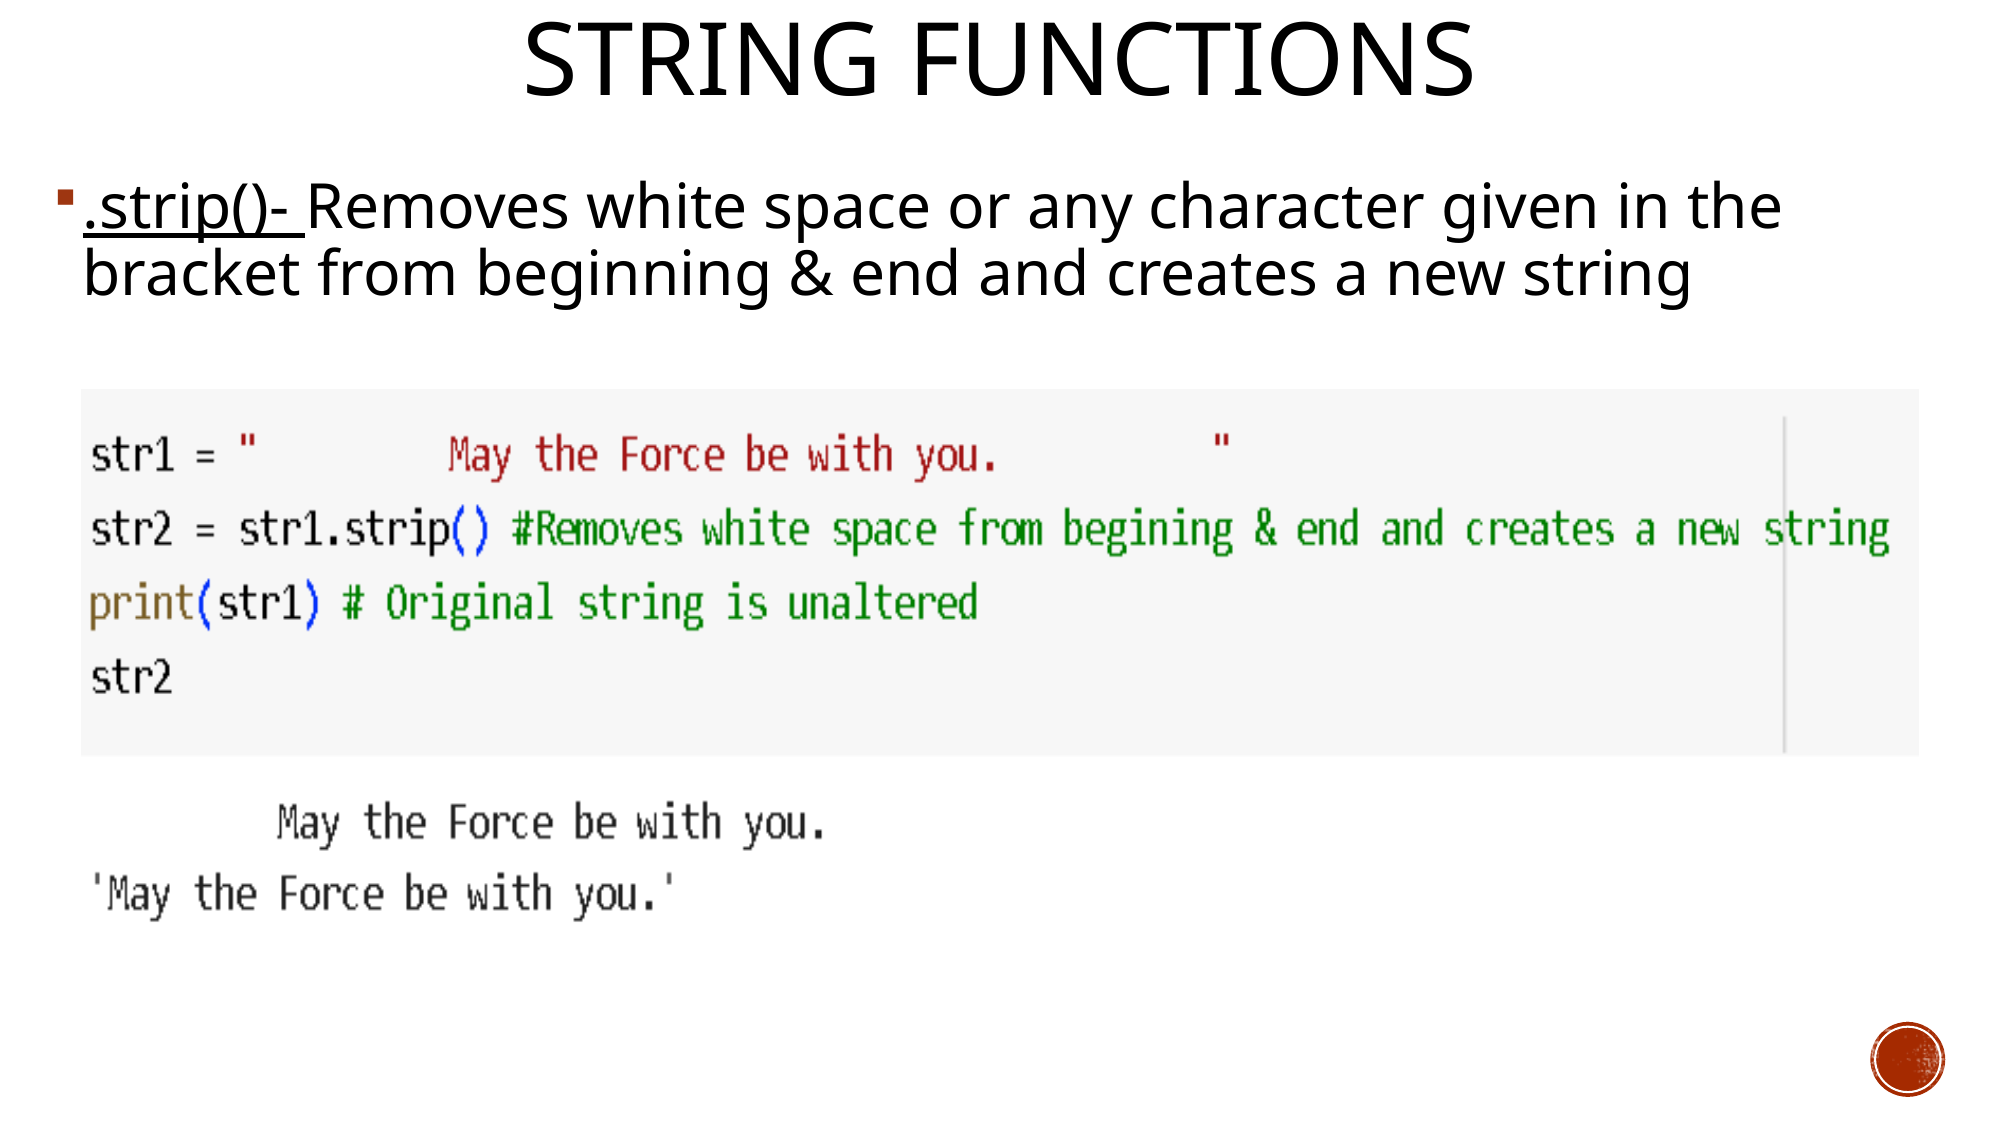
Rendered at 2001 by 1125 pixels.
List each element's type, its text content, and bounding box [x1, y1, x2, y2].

title String functions [174, 0, 1825, 125]
picture [82, 390, 1917, 941]
list .strip()- Removes white space or any character given in the bracket from beginning & end and creates a new string [38, 167, 1859, 334]
